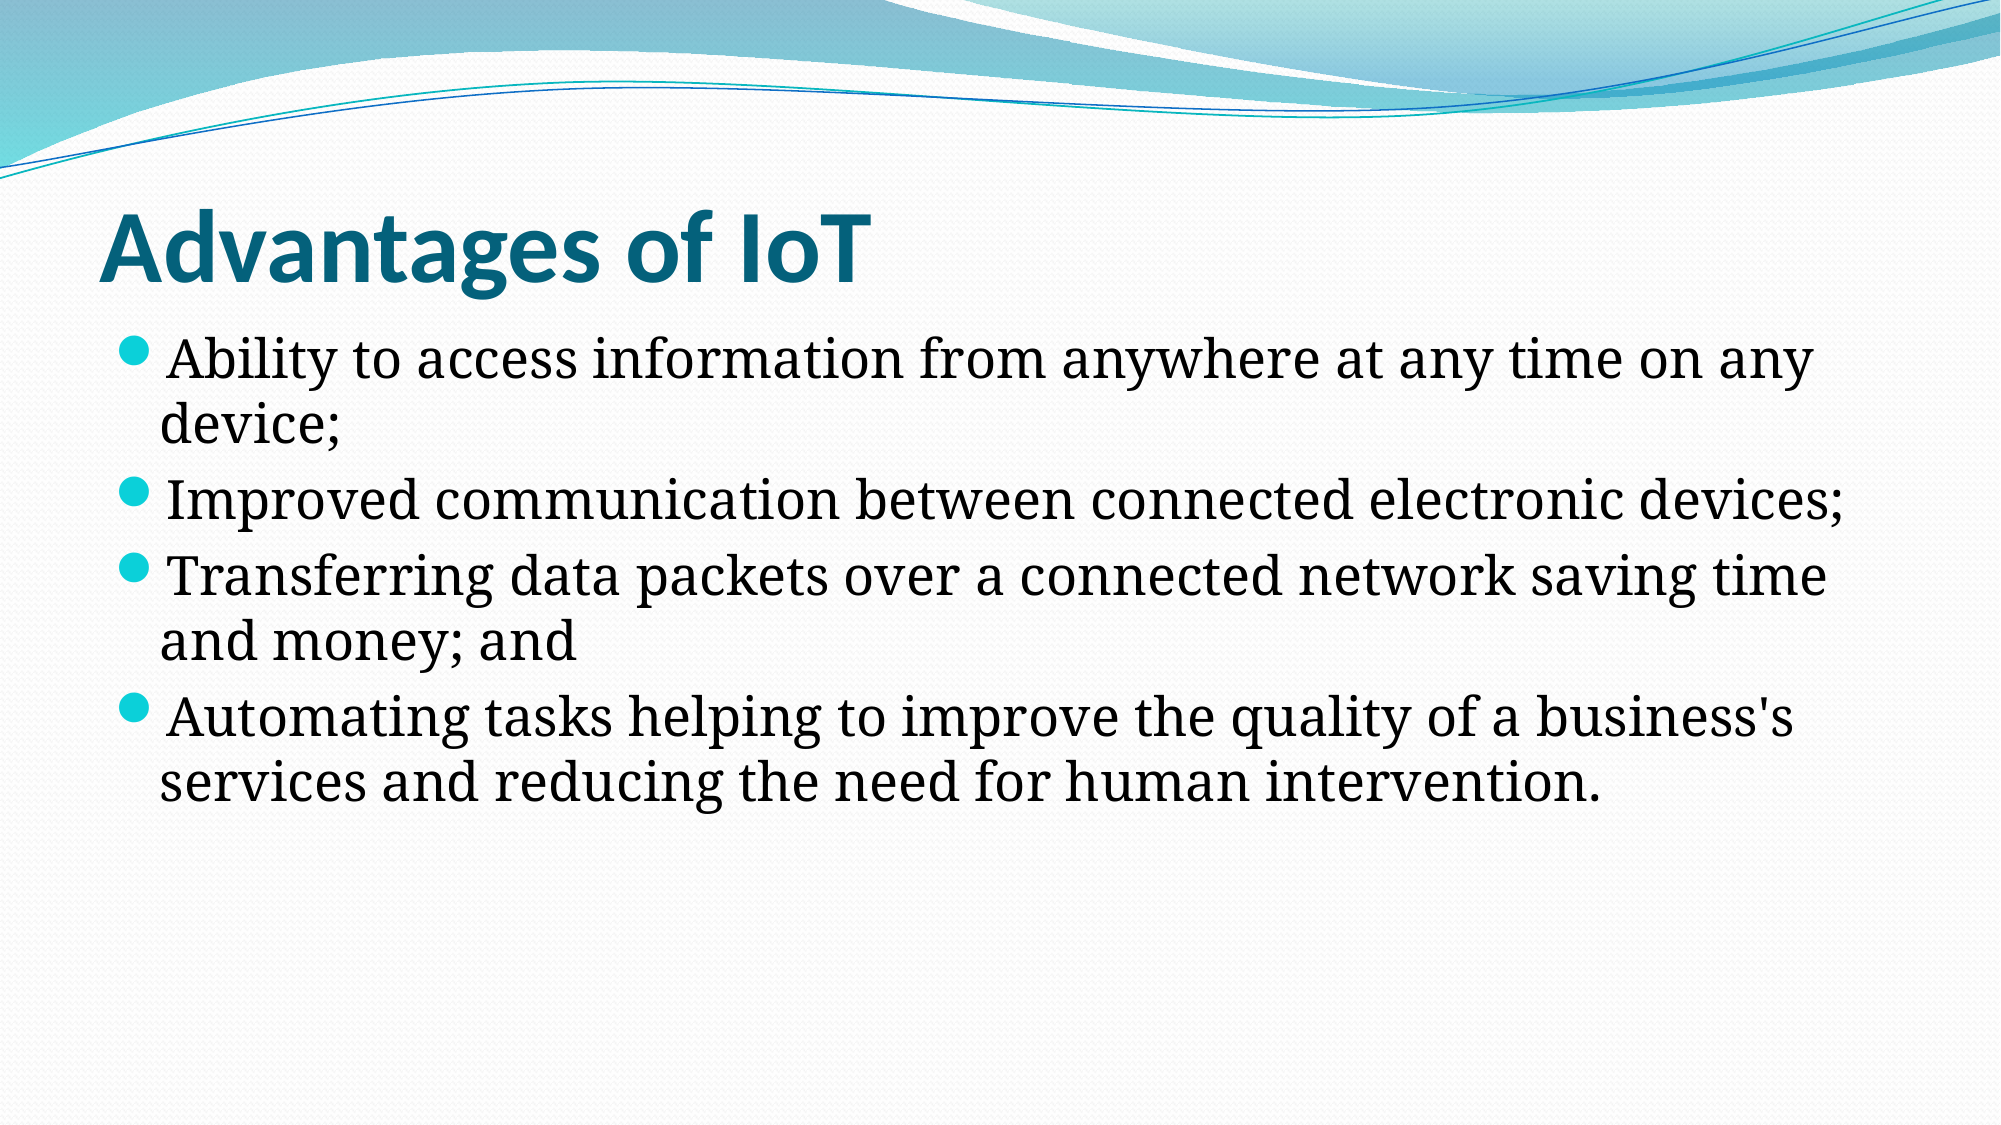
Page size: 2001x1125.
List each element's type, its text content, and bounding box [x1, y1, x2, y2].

title Advantages of IoT [99, 115, 1900, 303]
list Ability to access information from anywhere at any time on any device; Improved communication between connected electronic devices; Transferring data packets over a connected network saving time and money; and Automating tasks helping to improve the quality of a business's services and reducing the need for human intervention. [99, 317, 1900, 1038]
